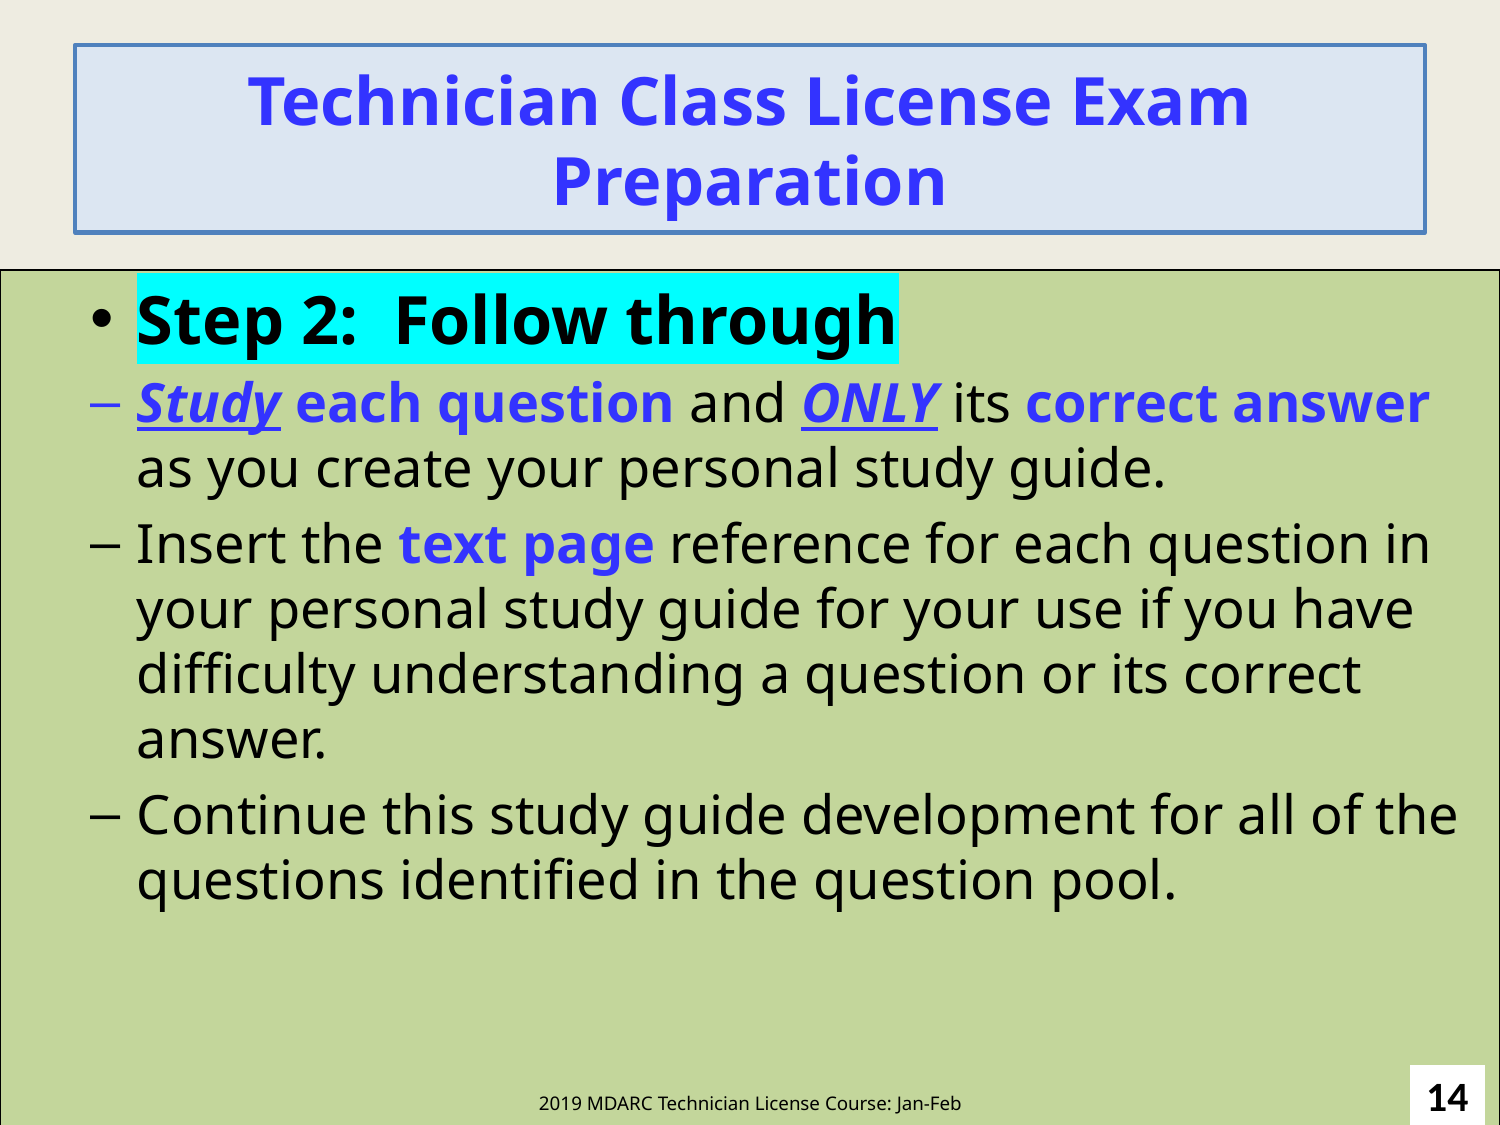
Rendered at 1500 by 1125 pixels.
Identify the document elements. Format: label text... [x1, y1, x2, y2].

slide_number 14 [1410, 1065, 1485, 1125]
list Step 2: Follow through Study each question and ONLY its correct answer as you create your personal study guide. Insert the text page reference for each question in your personal study guide for your use if you have difficulty understanding a question or its correct answer. Continue this study guide development for all of the questions identified in the question pool. [0, 270, 1500, 1125]
footer 2019 MDARC Technician License Course: Jan-Feb [450, 1087, 1050, 1118]
title Technician Class License Exam Preparation [73, 43, 1427, 235]
